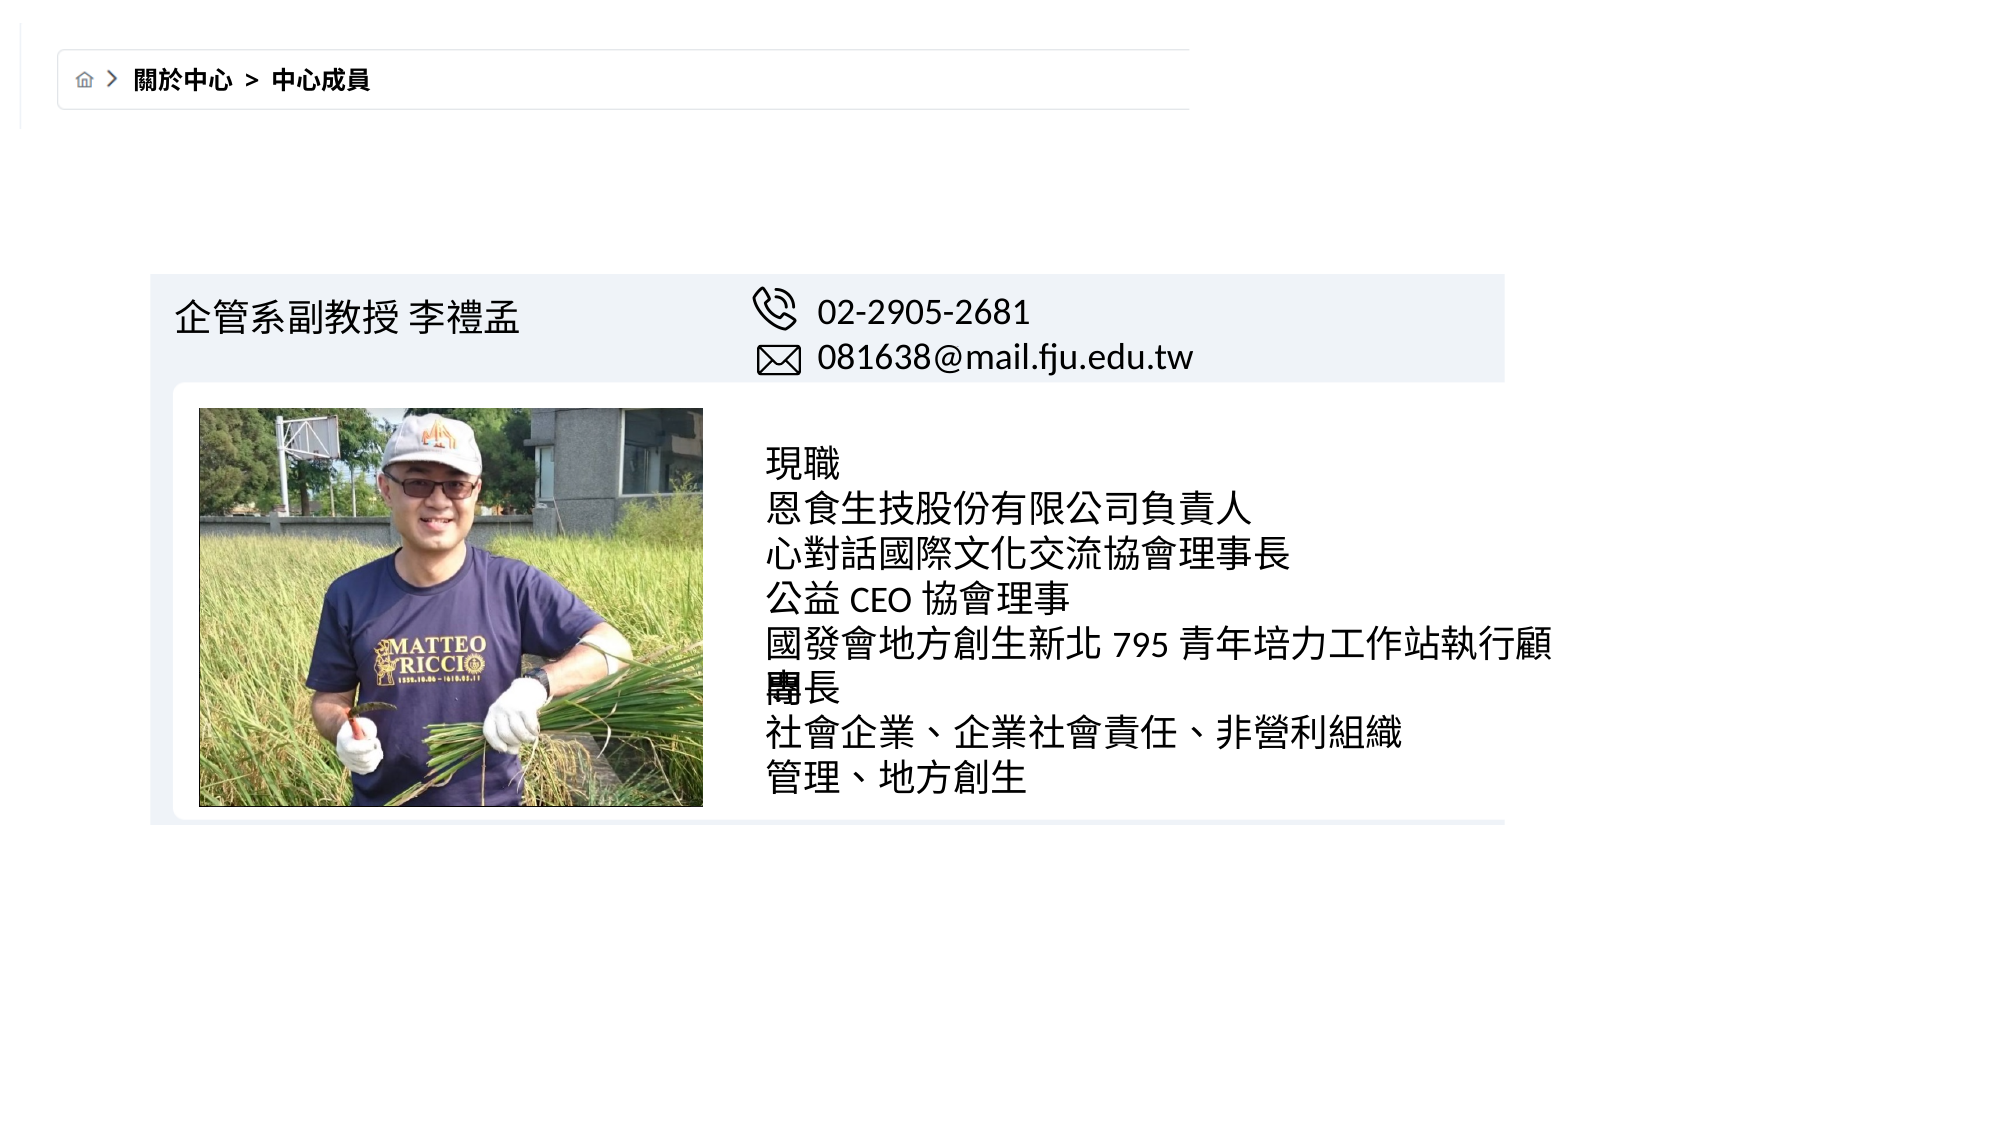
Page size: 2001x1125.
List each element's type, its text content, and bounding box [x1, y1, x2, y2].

picture [150, 274, 1505, 825]
text_box 現職 恩食生技股份有限公司負責人 心對話國際文化交流協會理事長 公益CEO協會理事 國發會地方創生新北795青年培力工作站執行顧問 [1505, 432, 1592, 717]
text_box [19, 23, 1190, 129]
